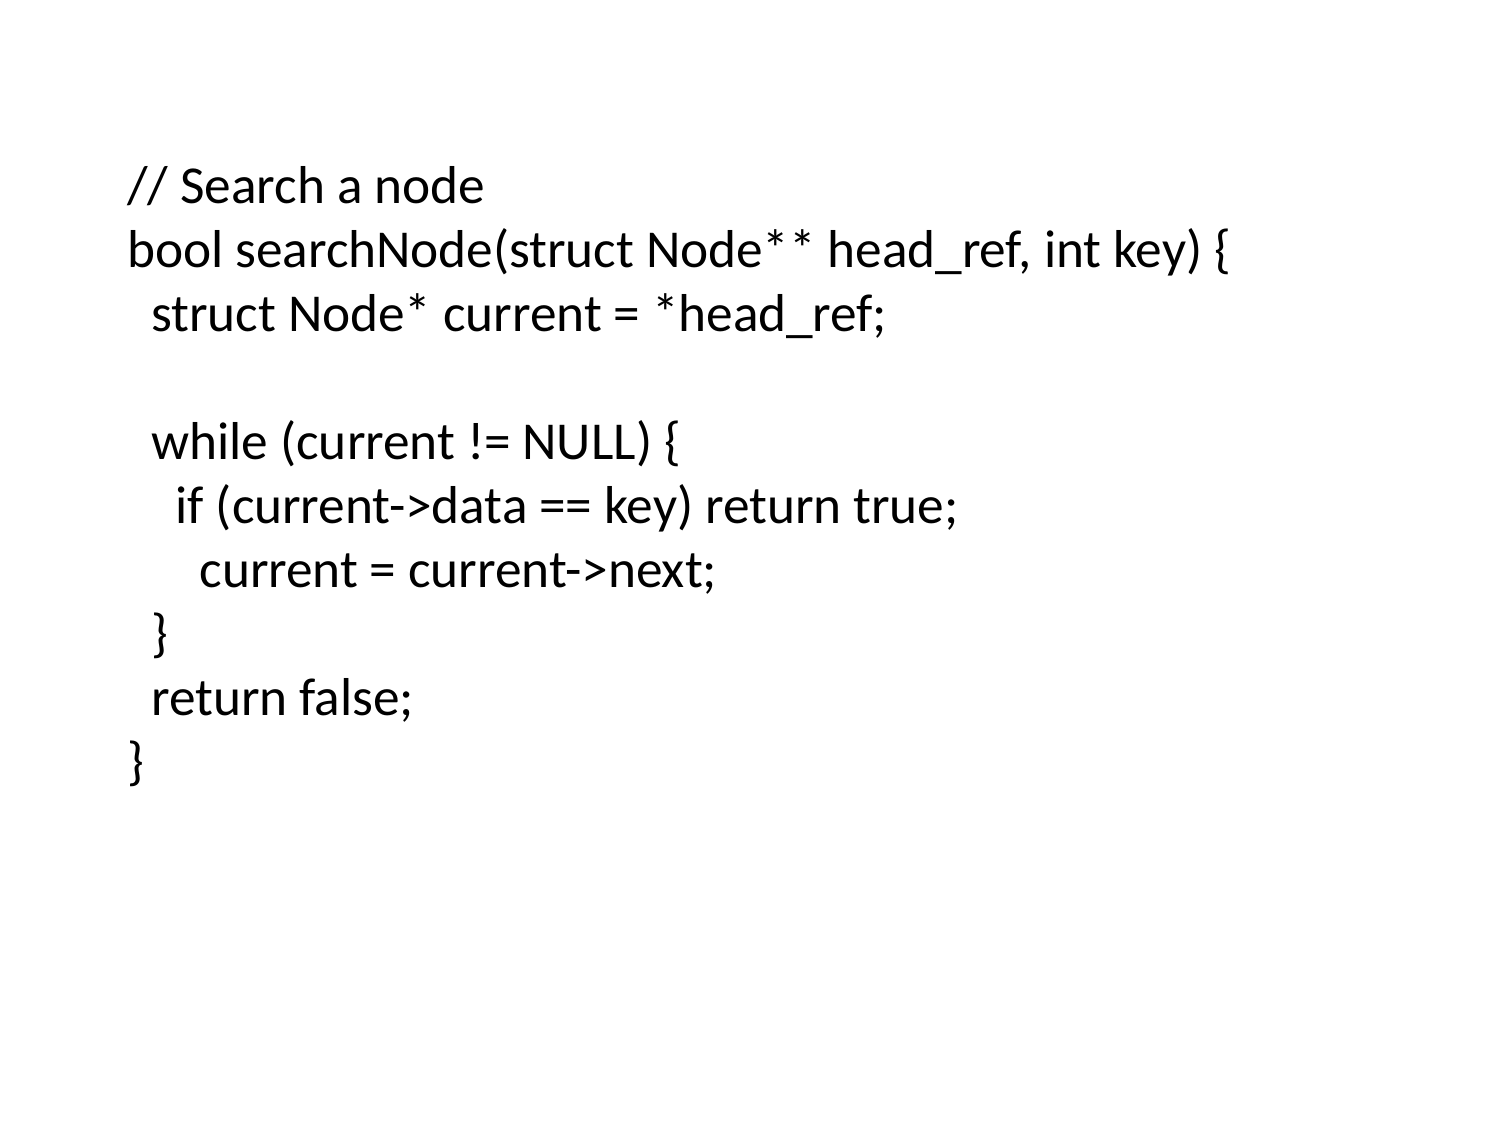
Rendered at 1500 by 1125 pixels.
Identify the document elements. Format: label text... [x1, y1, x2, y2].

title // Search a node bool searchNode(struct Node** head_ref, int key) { struct Node* current = *head_ref; while (current != NULL) { if (current->data == key) return true; current = current->next; } return false; } [112, 349, 1388, 591]
